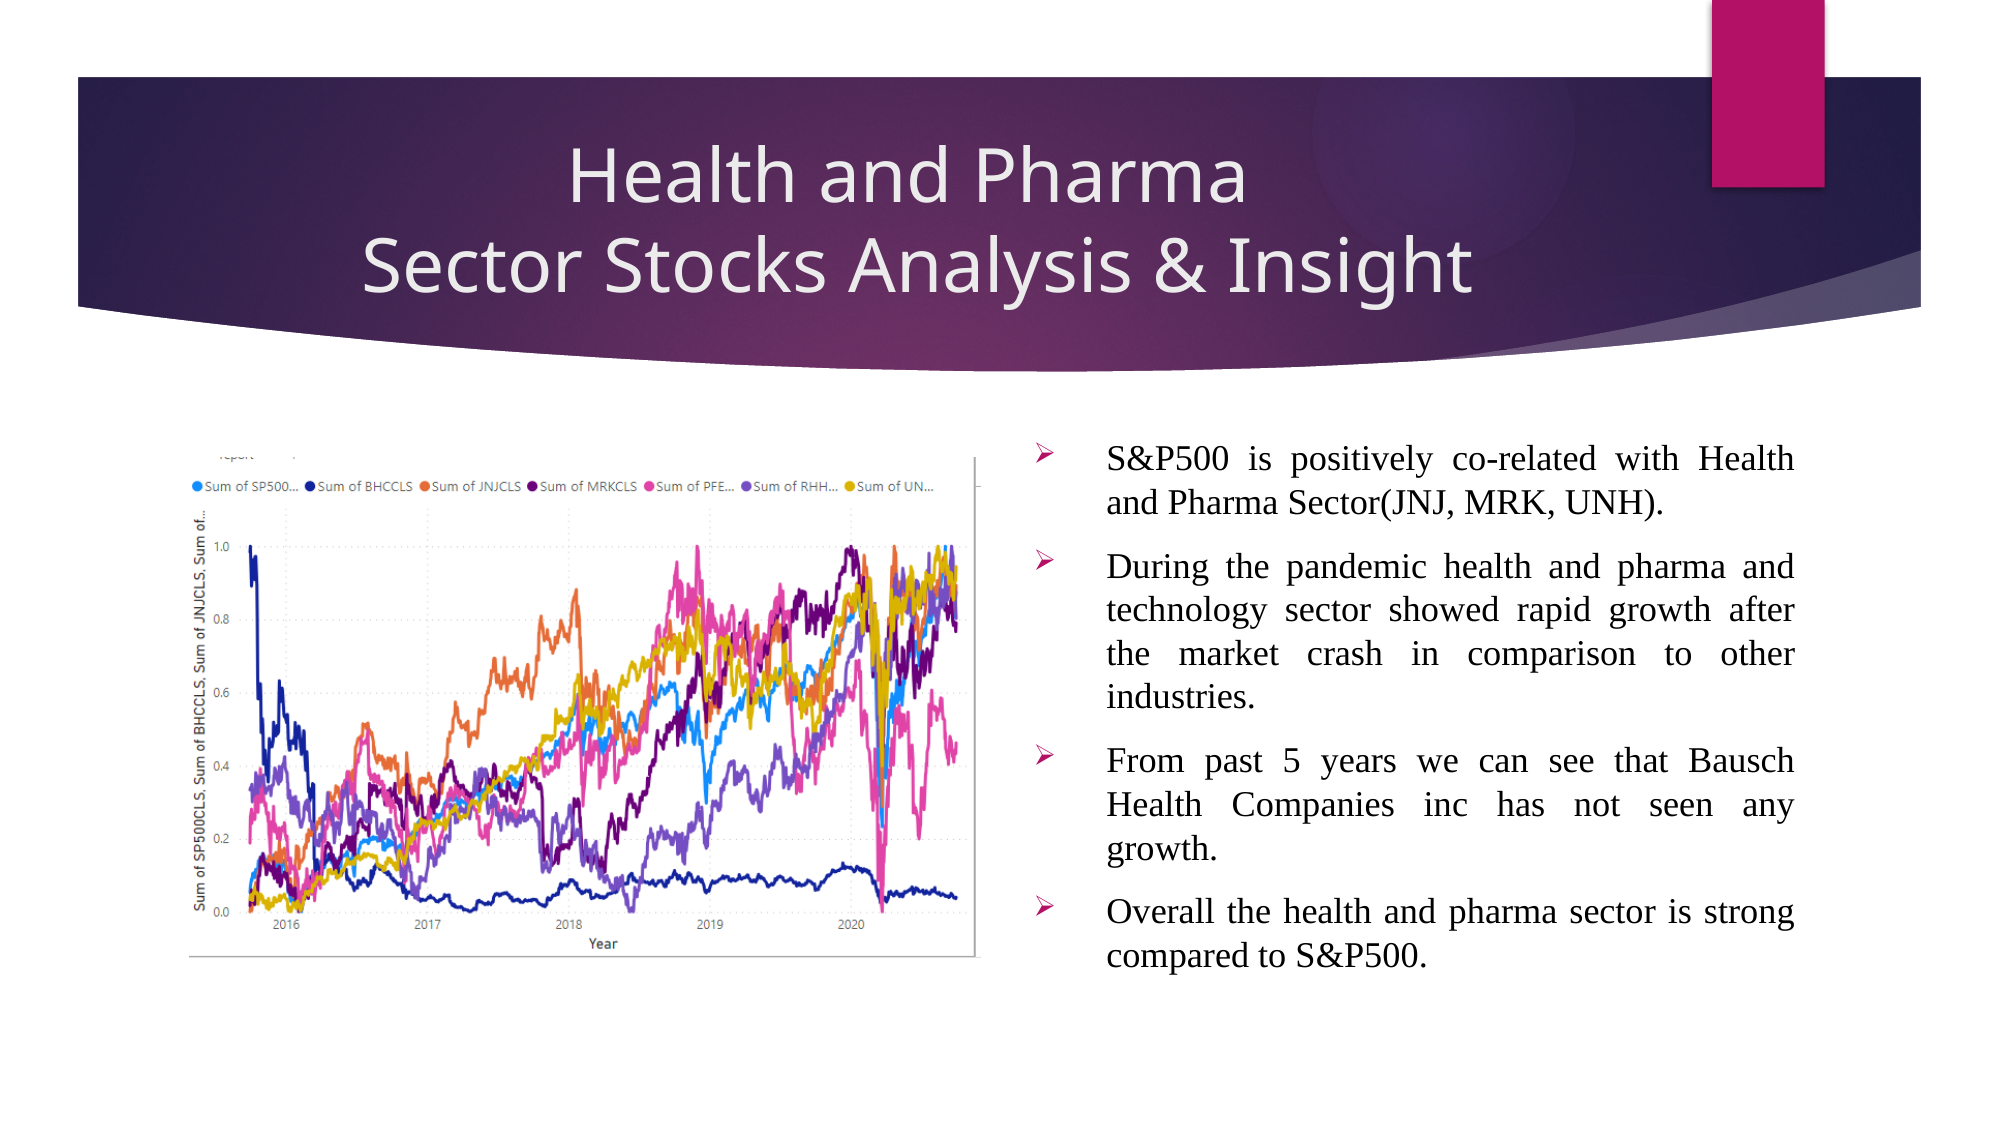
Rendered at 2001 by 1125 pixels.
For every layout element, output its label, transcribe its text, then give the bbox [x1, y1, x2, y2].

title Health and Pharma Sector Stocks Analysis & Insight [189, 159, 1627, 276]
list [189, 456, 982, 958]
list S&P500 is positively co-related with Health and Pharma Sector(JNJ, MRK, UNH). During the pandemic health and pharma and technology sector showed rapid growth after the market crash in comparison to other industries. From past 5 years we can see that Bausch Health Companies inc has not seen any growth. Overall the health and pharma sector is strong compared to S&P500. [1018, 427, 1810, 988]
